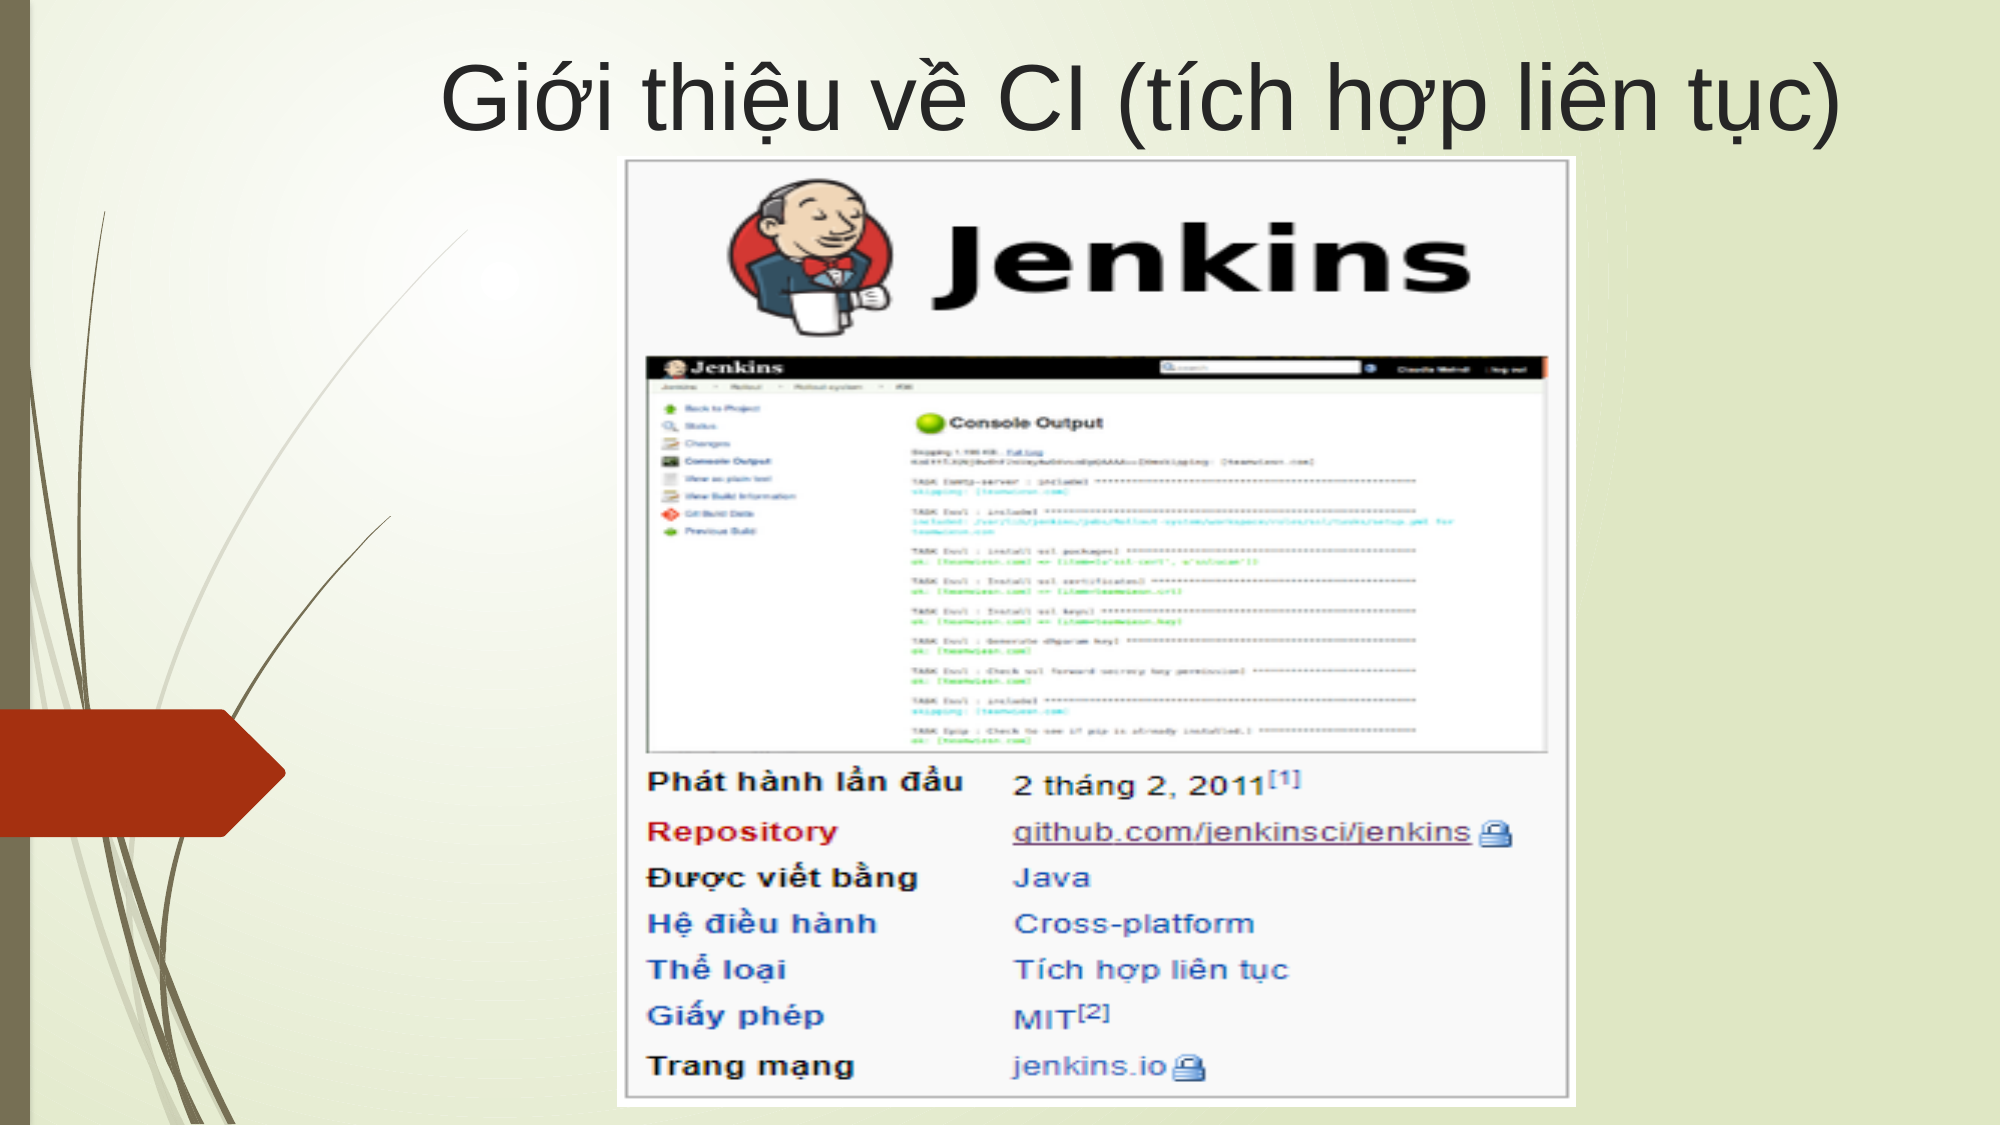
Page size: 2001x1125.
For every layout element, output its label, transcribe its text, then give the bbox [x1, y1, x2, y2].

picture [617, 156, 1576, 1108]
title Giới thiệu về CI (tích hợp liên tục) [424, 21, 1888, 157]
